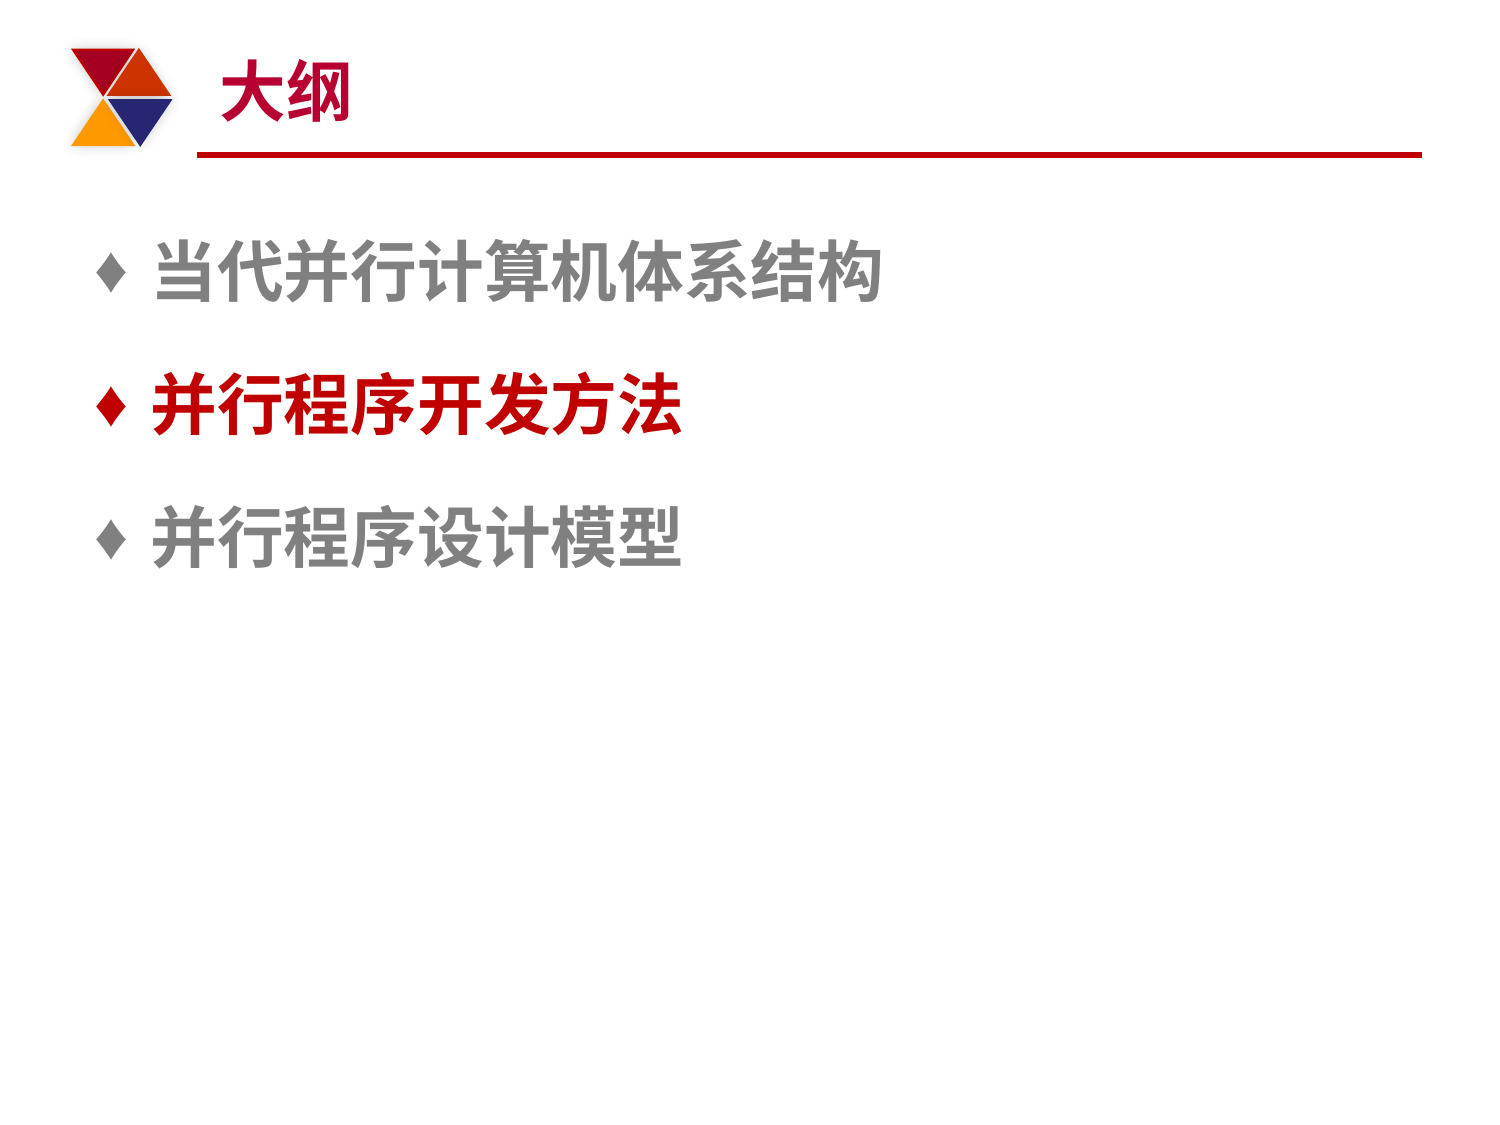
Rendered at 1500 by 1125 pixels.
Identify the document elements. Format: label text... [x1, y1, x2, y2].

list 当代并行计算机体系结构 并行程序开发方法 并行程序设计模型 [79, 181, 1422, 1075]
title 大纲 [204, 36, 1405, 137]
